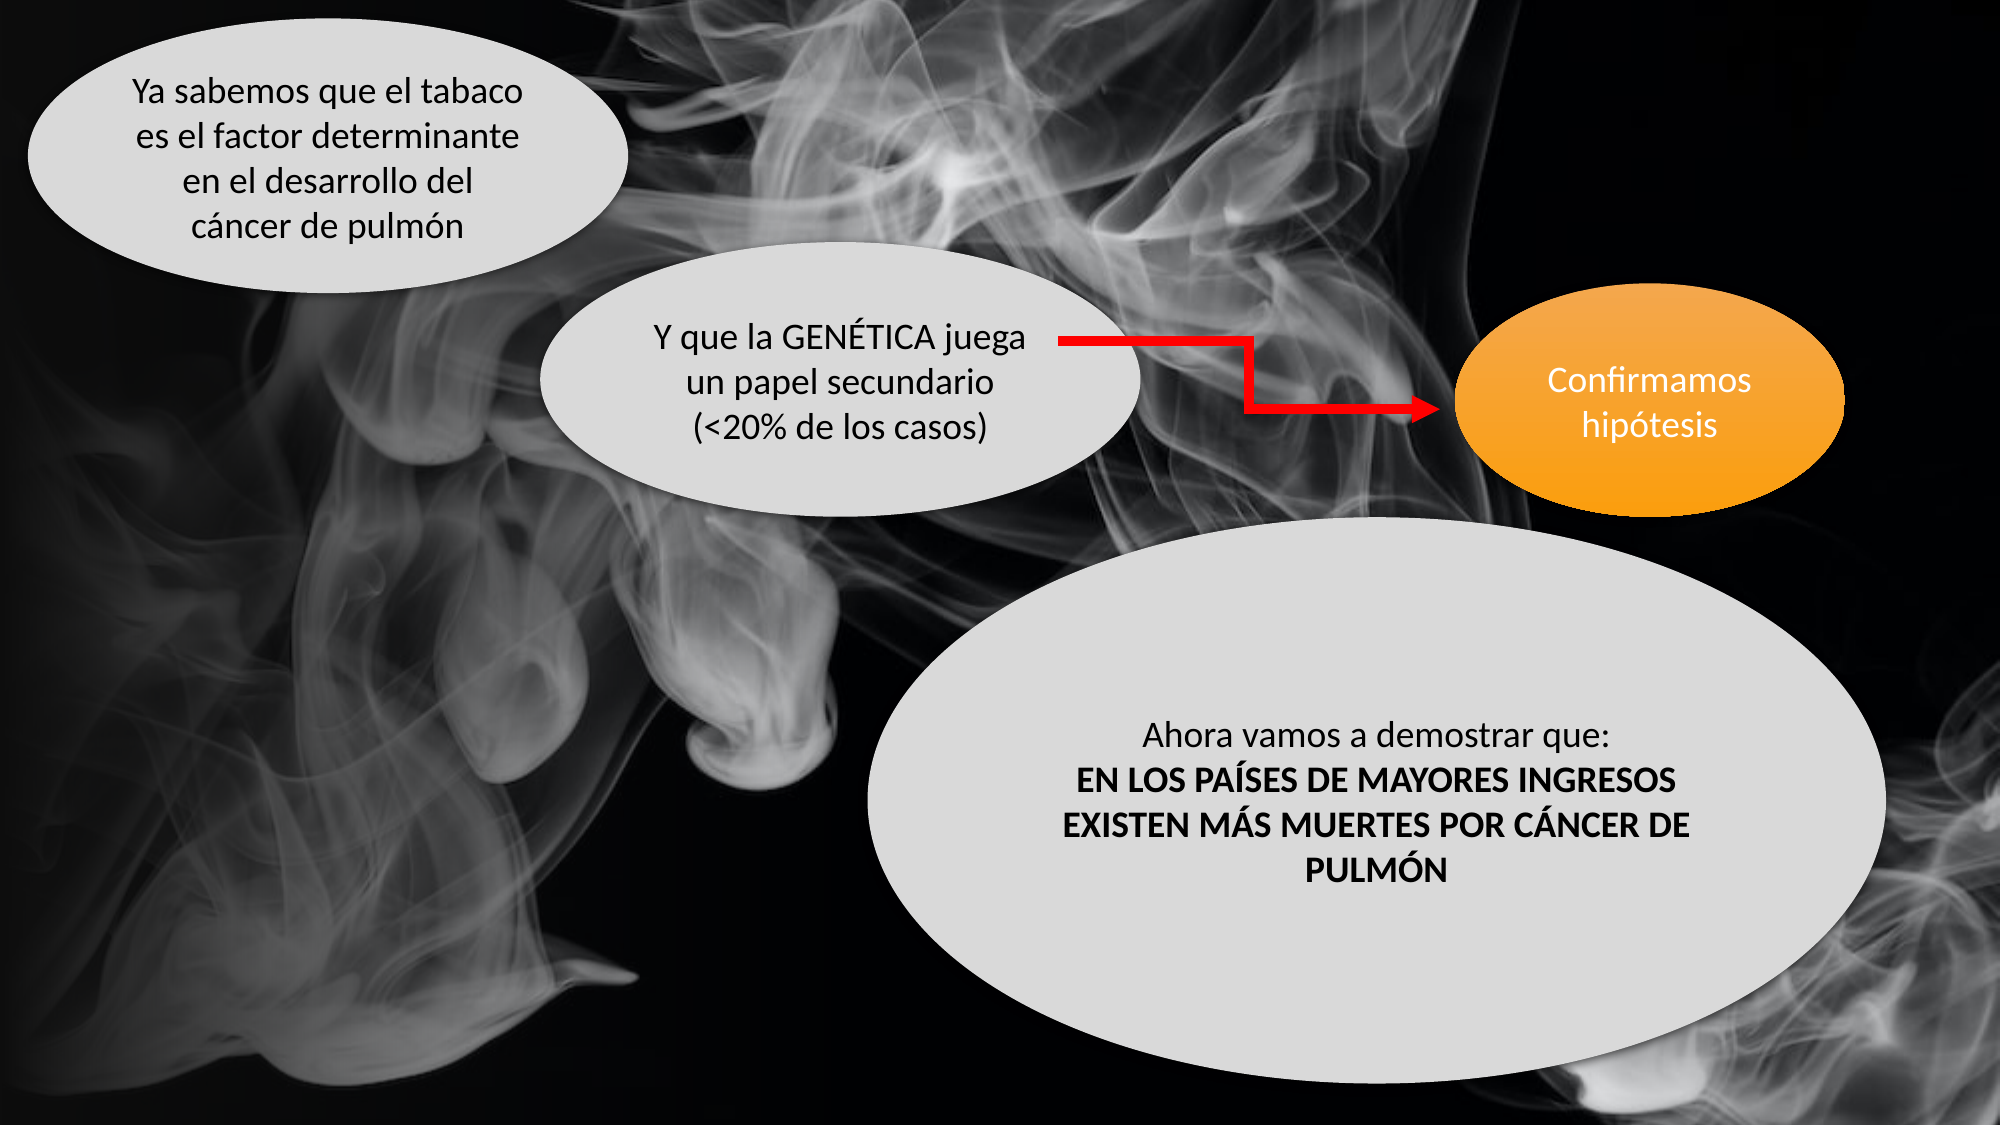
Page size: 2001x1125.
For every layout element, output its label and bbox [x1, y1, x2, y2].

picture [0, 0, 2000, 1125]
text_box [1058, 340, 1440, 410]
